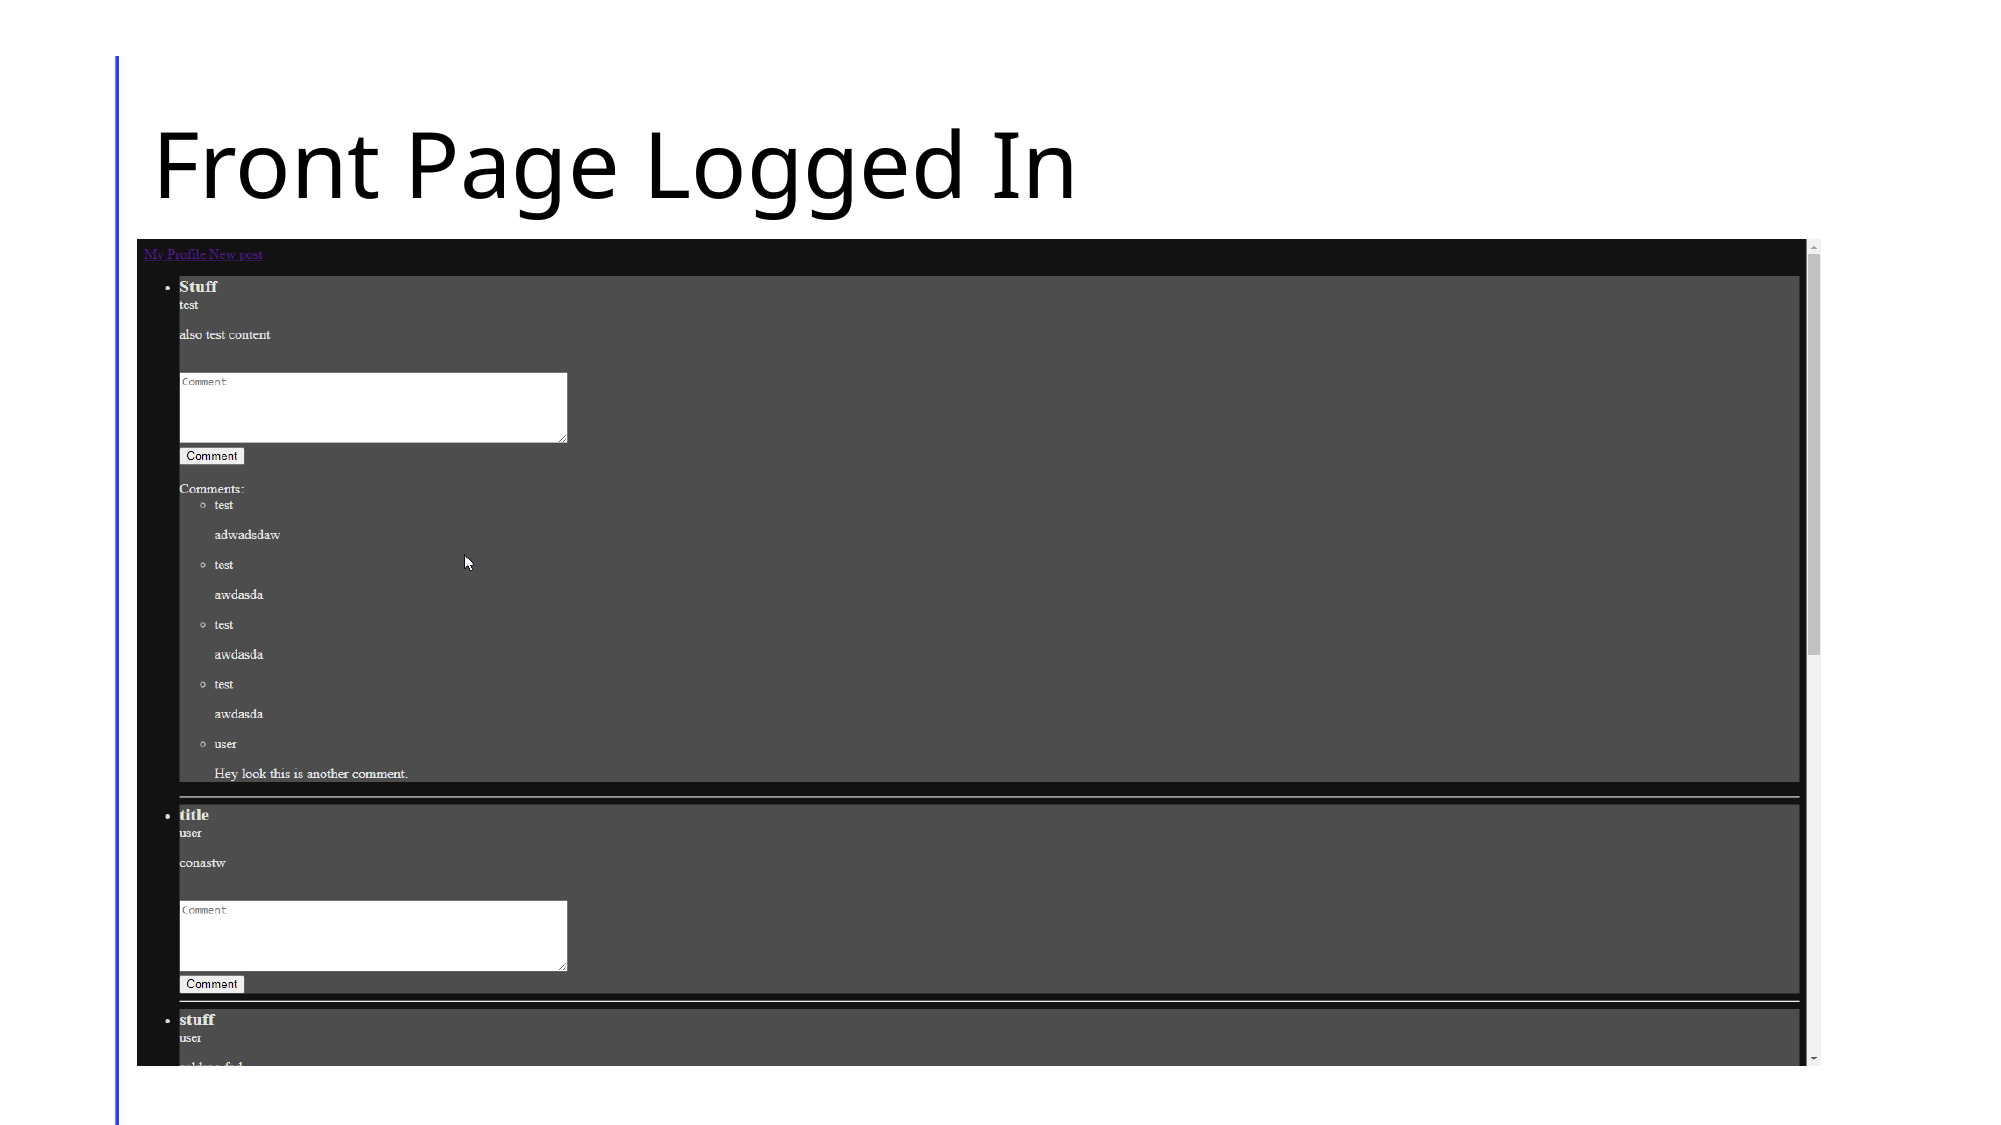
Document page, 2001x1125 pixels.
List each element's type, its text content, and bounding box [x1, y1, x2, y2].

picture [137, 239, 1821, 1066]
title Front Page Logged In [137, 59, 1863, 278]
